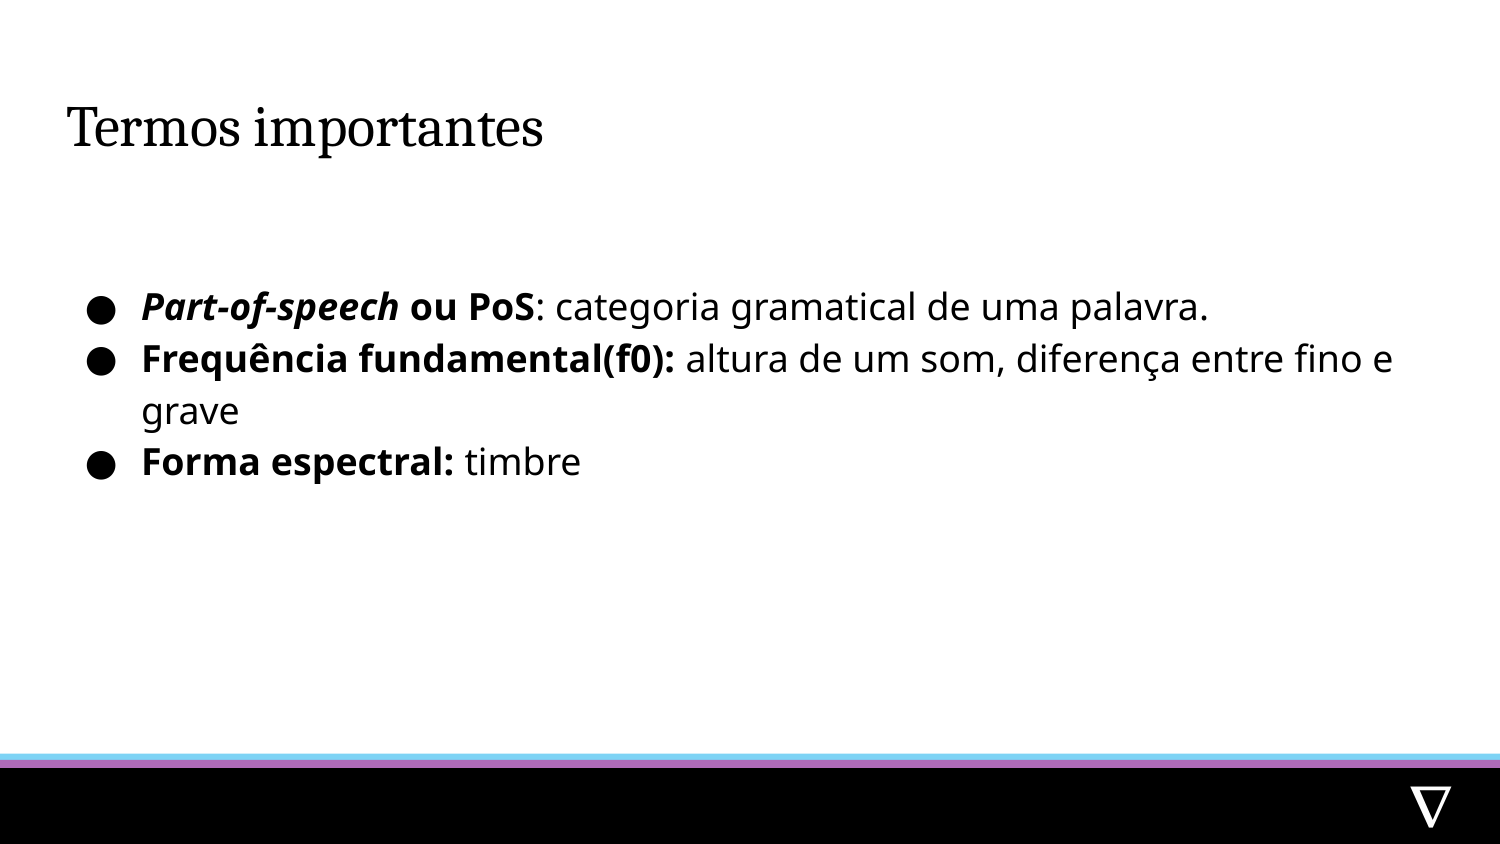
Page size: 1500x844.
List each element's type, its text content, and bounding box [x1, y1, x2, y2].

title Termos importantes [51, 72, 1449, 167]
list Part-of-speech ou PoS: categoria gramatical de uma palavra. Frequência fundamental(f0): altura de um som, diferença entre fino e grave Forma espectral: timbre [51, 261, 1427, 747]
picture [1405, 781, 1455, 831]
